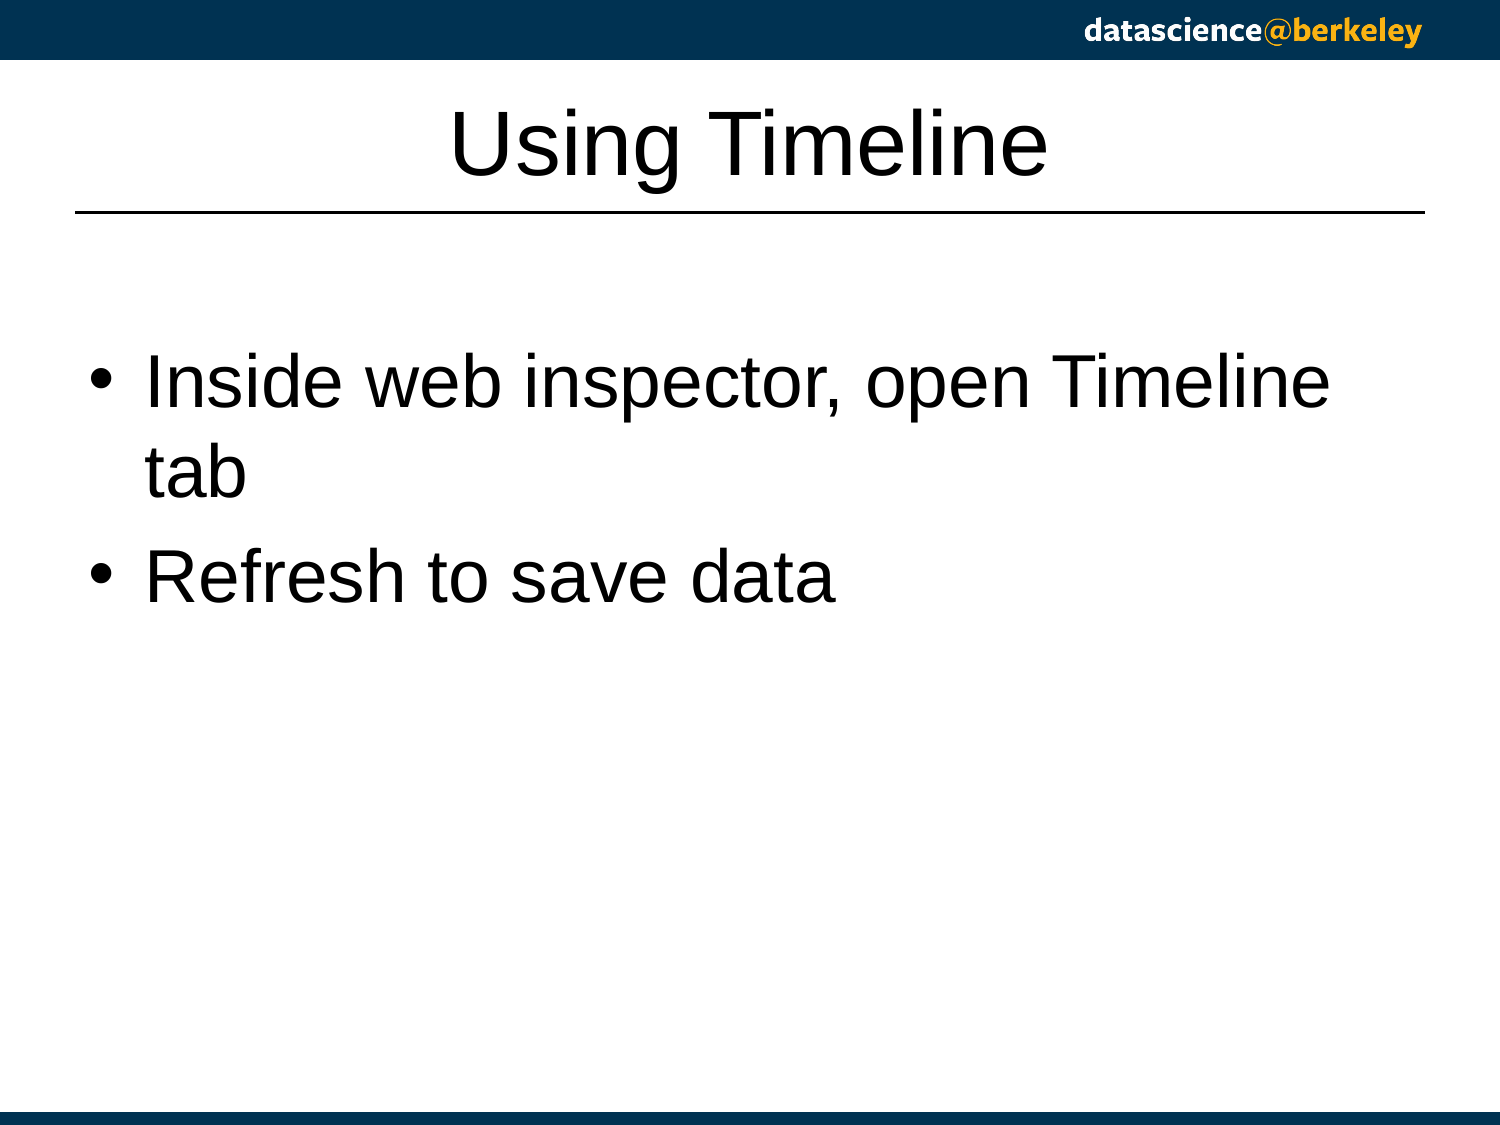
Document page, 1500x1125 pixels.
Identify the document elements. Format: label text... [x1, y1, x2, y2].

list Inside web inspector, open Timeline tab Refresh to save data [73, 324, 1424, 663]
title Using Timeline [75, 45, 1425, 233]
picture [1079, 10, 1431, 52]
